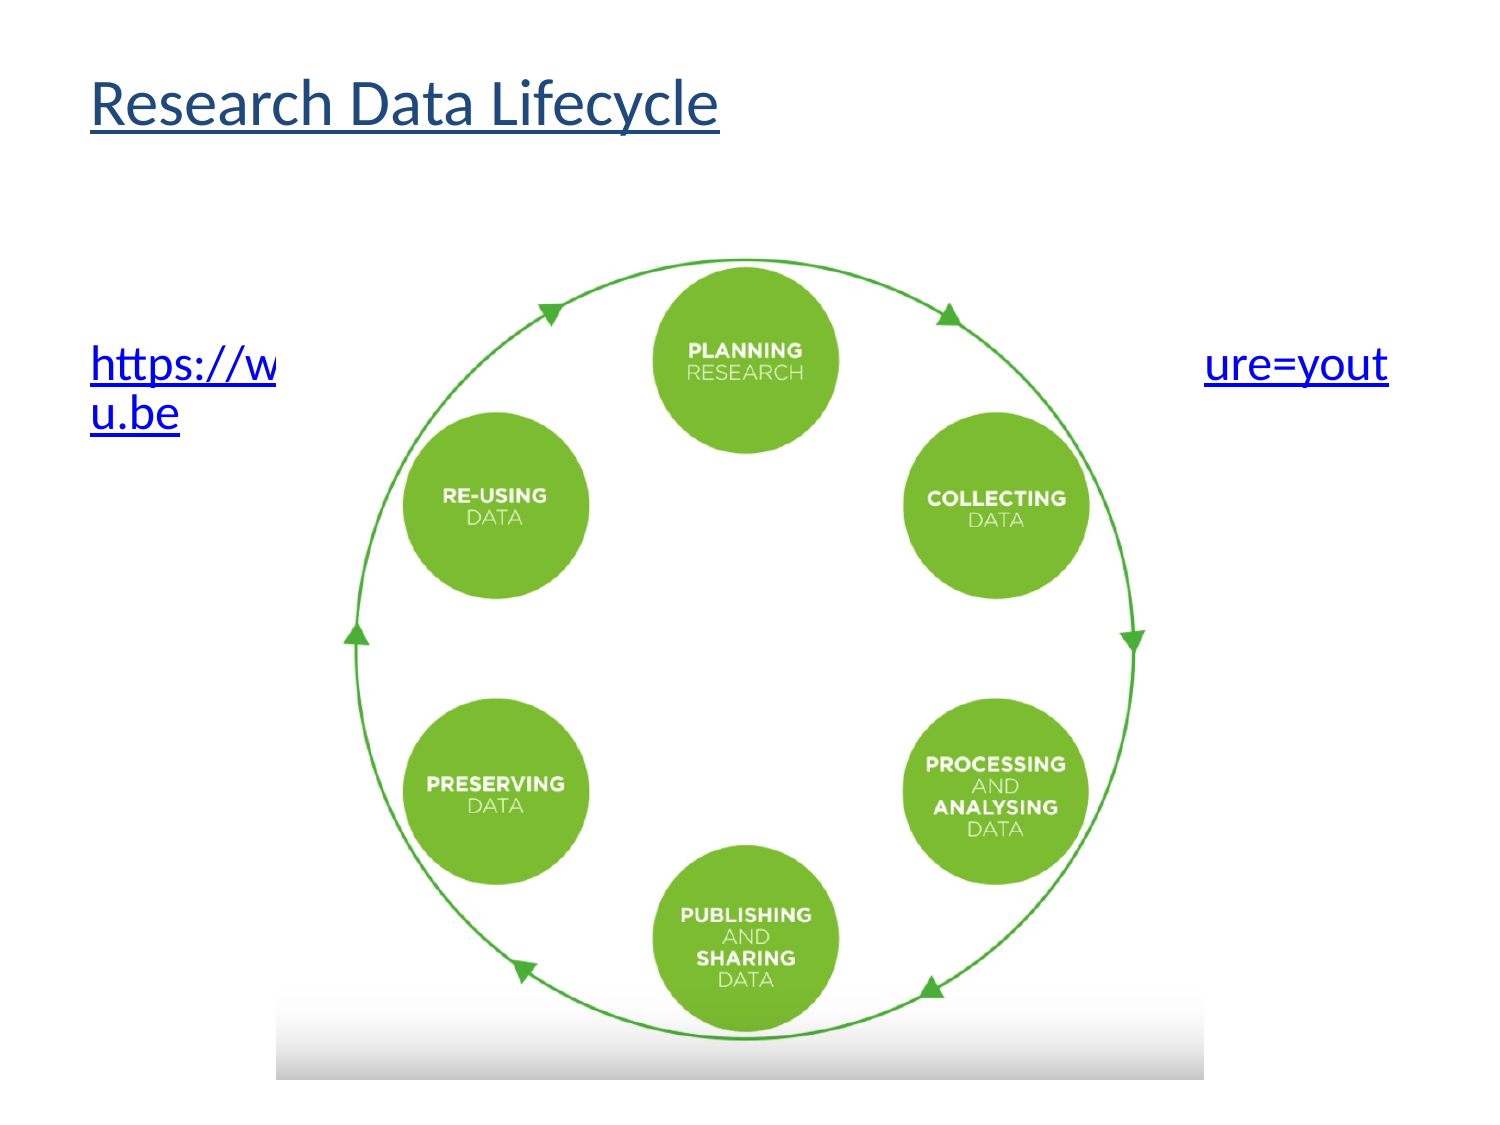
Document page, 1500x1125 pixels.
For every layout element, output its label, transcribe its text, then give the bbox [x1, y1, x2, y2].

list Lifecycle: https://www.youtube.com/watch-wjFMMQD3UA&feature=youtu.be [1209, 262, 1425, 1040]
picture [275, 221, 1205, 1080]
list Lifecycle: https://www.youtube.com/watch-wjFMMQD3UA&feature=youtu.be [75, 262, 270, 1040]
title Research Data Lifecycle [75, 45, 1425, 233]
